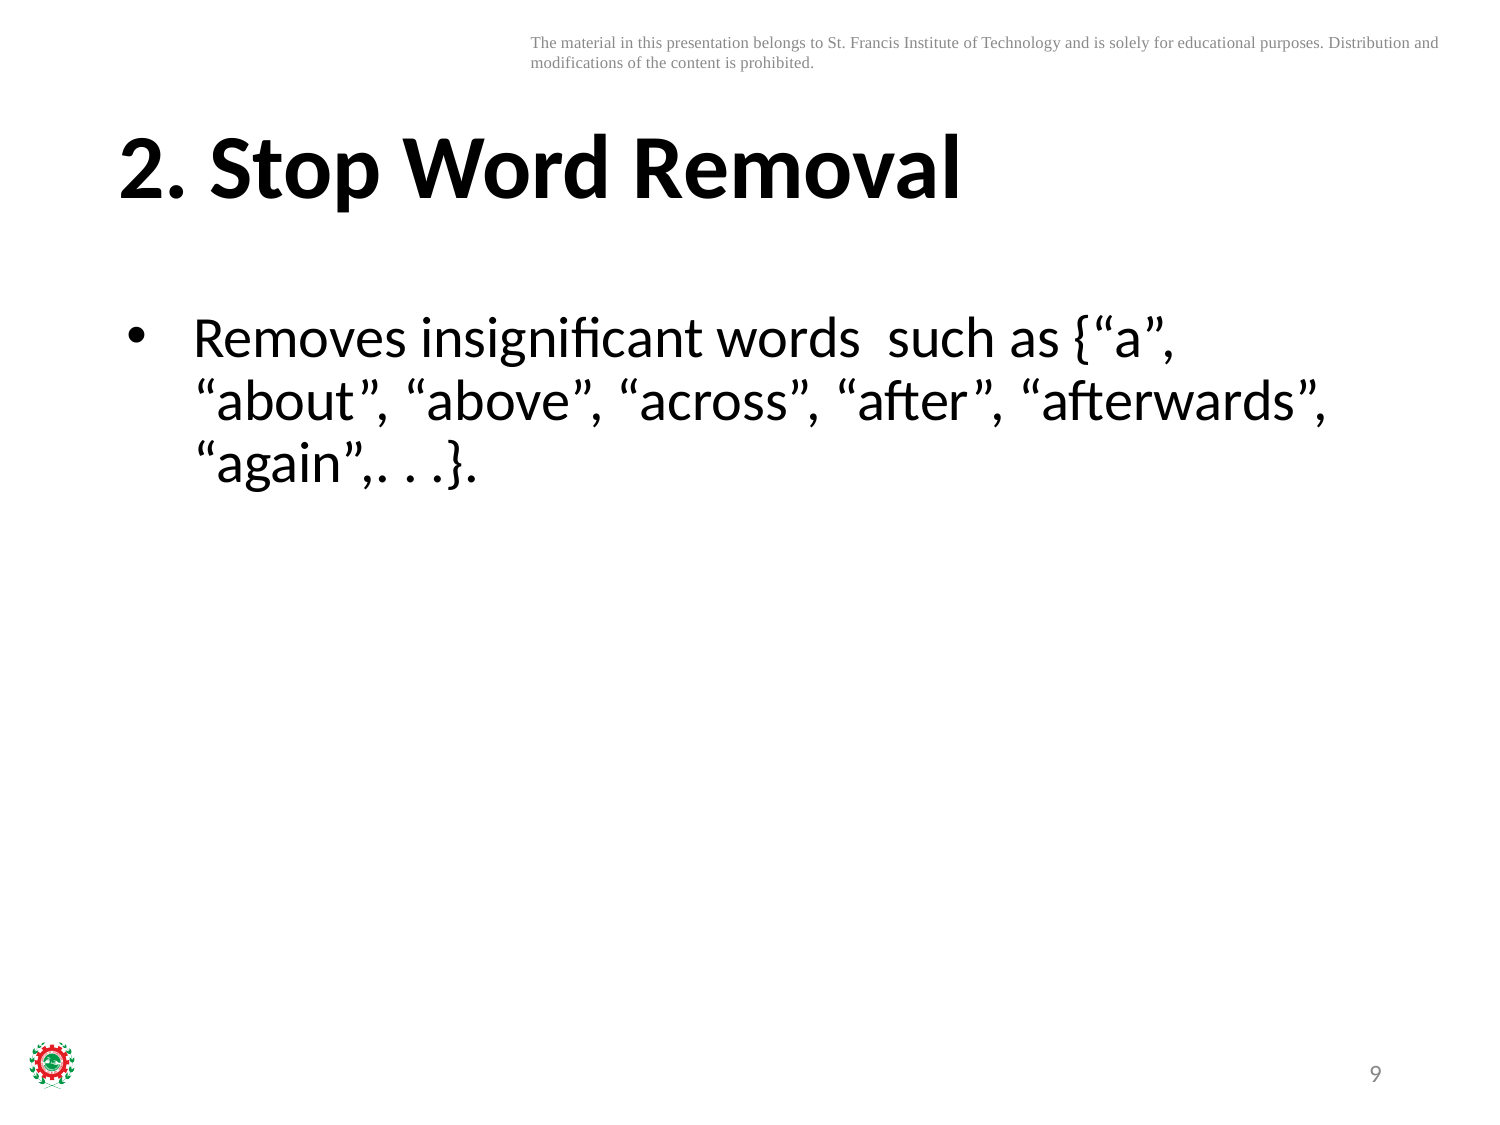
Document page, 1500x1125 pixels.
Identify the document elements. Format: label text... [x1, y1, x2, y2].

slide_number 9 [1059, 1042, 1397, 1103]
list Removes insignificant words such as {“a”, “about”, “above”, “across”, “after”, “afterwards”, “again”,. . .}. [103, 299, 1397, 1014]
title 2. Stop Word Removal [103, 59, 1397, 278]
picture [29, 1042, 75, 1089]
